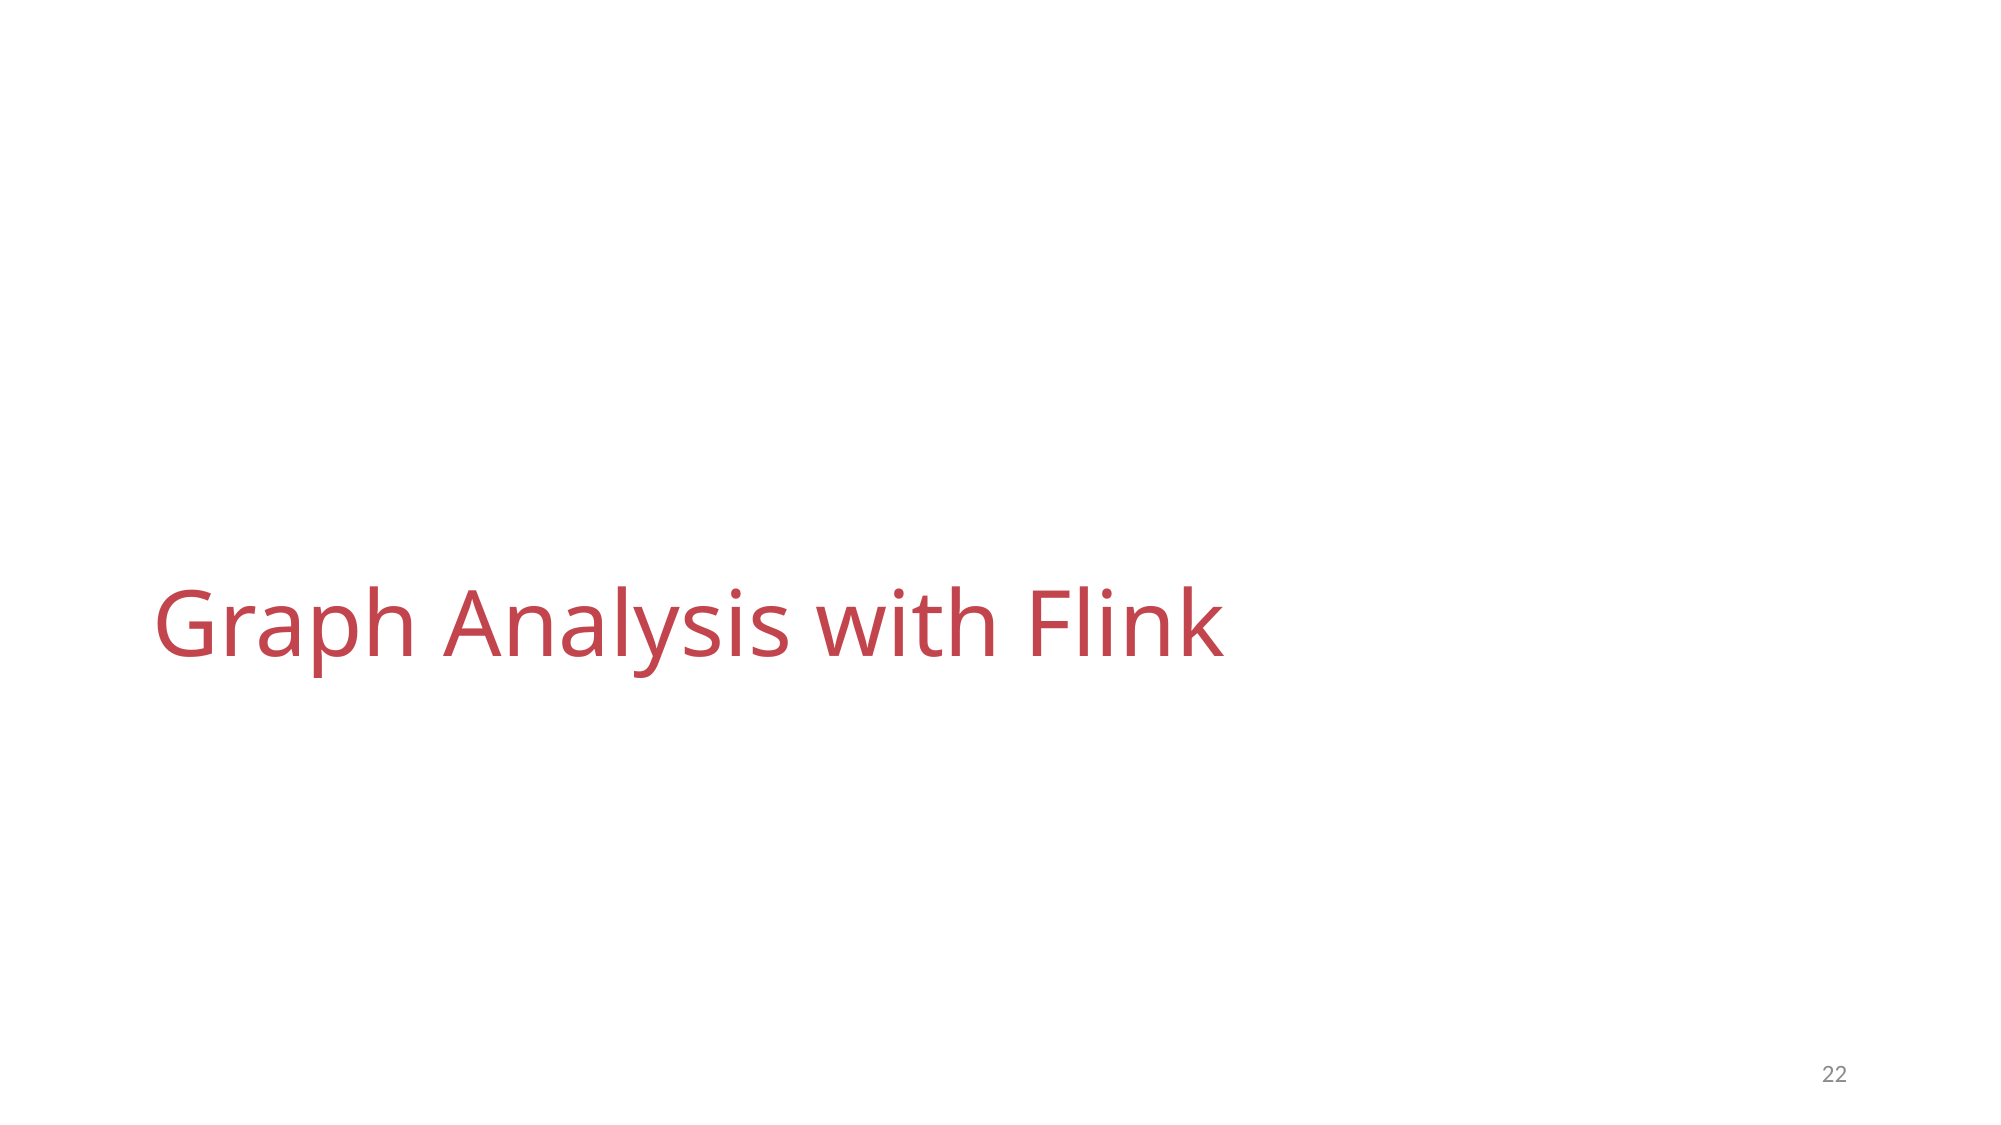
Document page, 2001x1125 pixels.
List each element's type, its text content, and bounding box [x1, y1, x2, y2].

title Graph Analysis with Flink [137, 517, 1863, 736]
slide_number 22 [1412, 1042, 1863, 1103]
